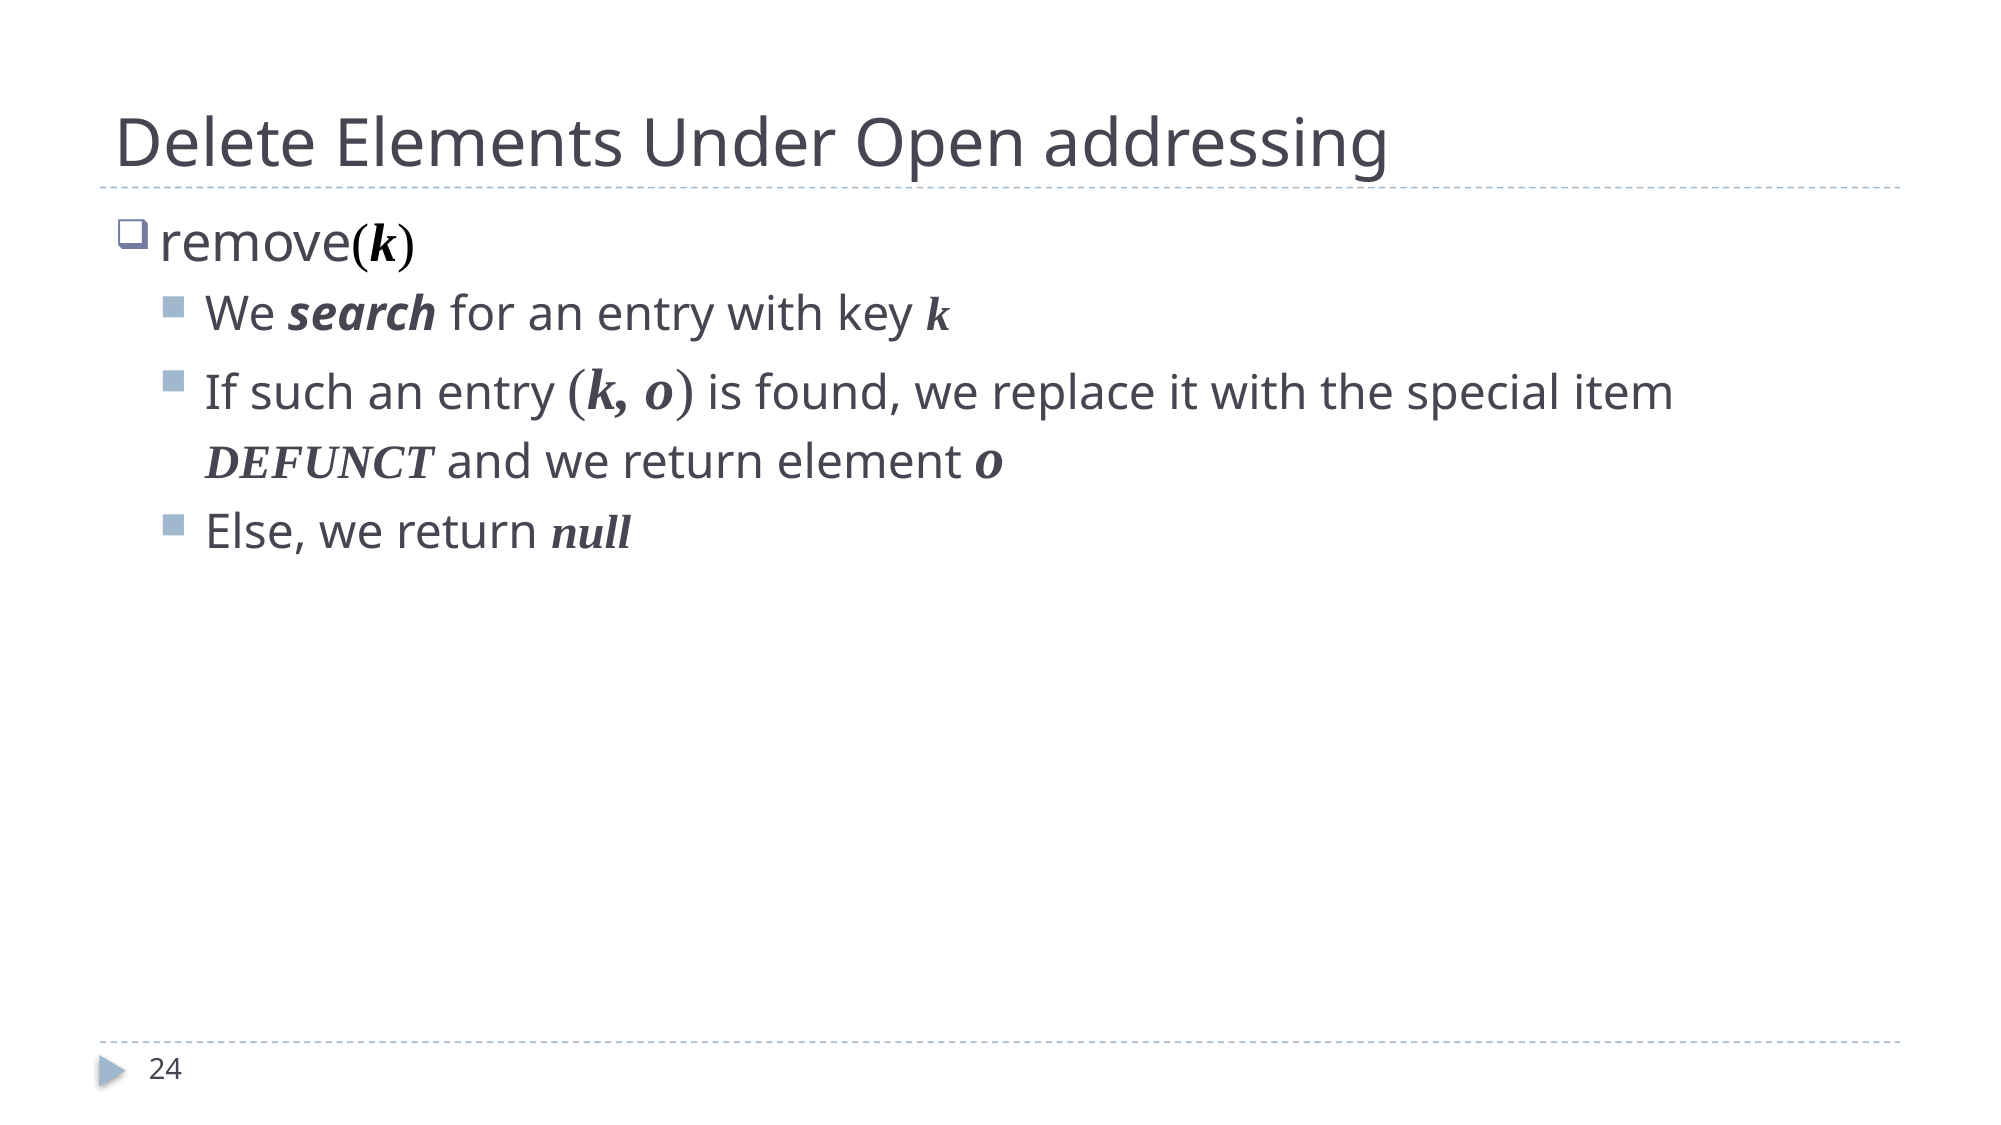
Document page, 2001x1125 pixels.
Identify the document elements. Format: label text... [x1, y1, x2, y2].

slide_number 24 [133, 1042, 568, 1103]
title Delete Elements Under Open addressing [99, 24, 1900, 188]
list remove(k) We search for an entry with key k If such an entry (k, o) is found, we replace it with the special item DEFUNCT and we return element o Else, we return null [99, 200, 1900, 1010]
